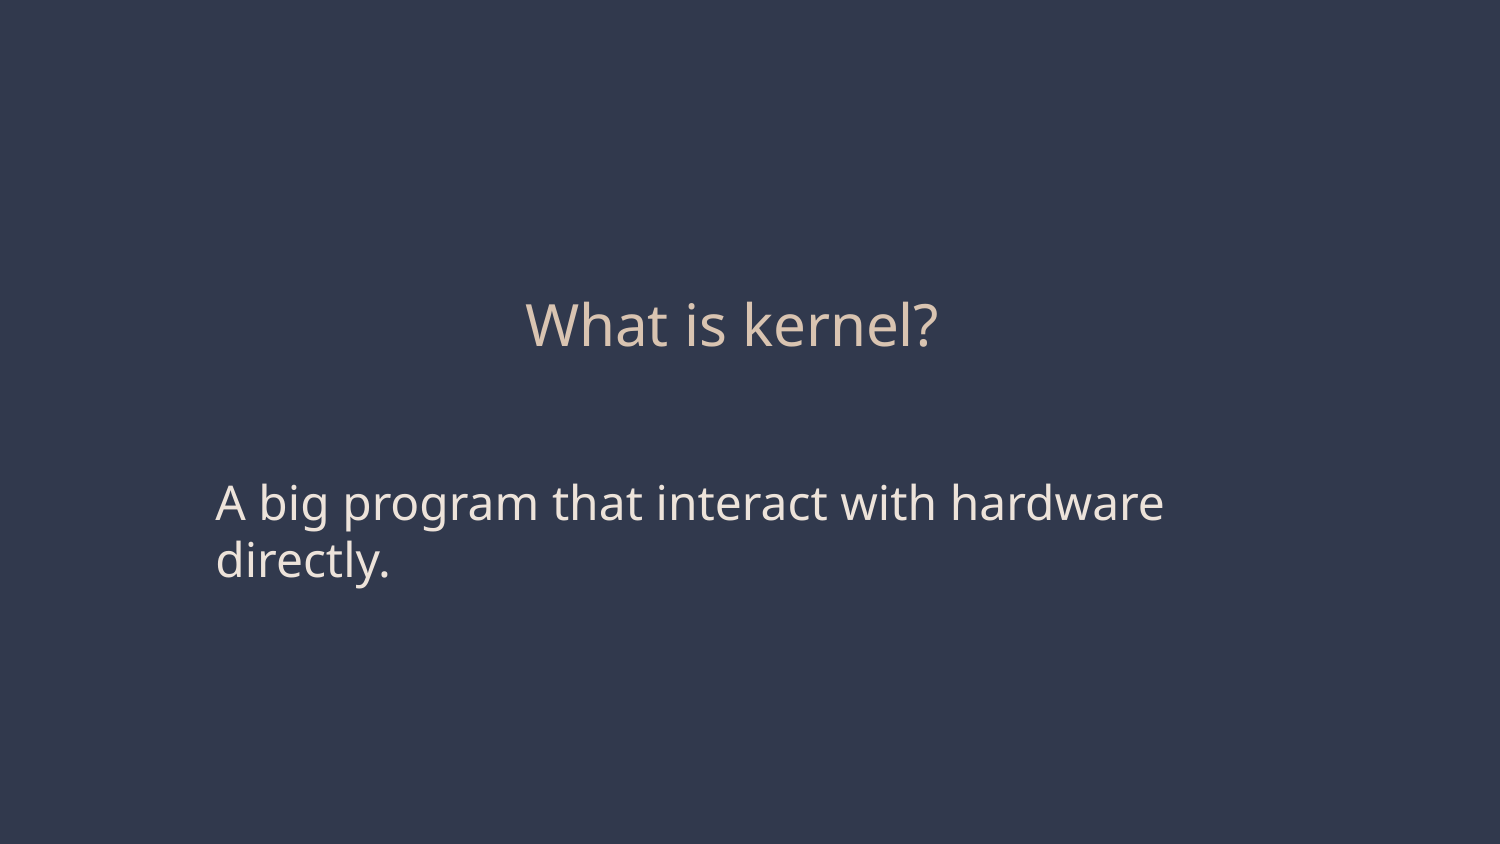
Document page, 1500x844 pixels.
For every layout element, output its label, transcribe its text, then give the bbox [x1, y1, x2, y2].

text_box A big program that interact with hardware directly. [200, 457, 1300, 568]
title What is kernel? [510, 273, 990, 422]
